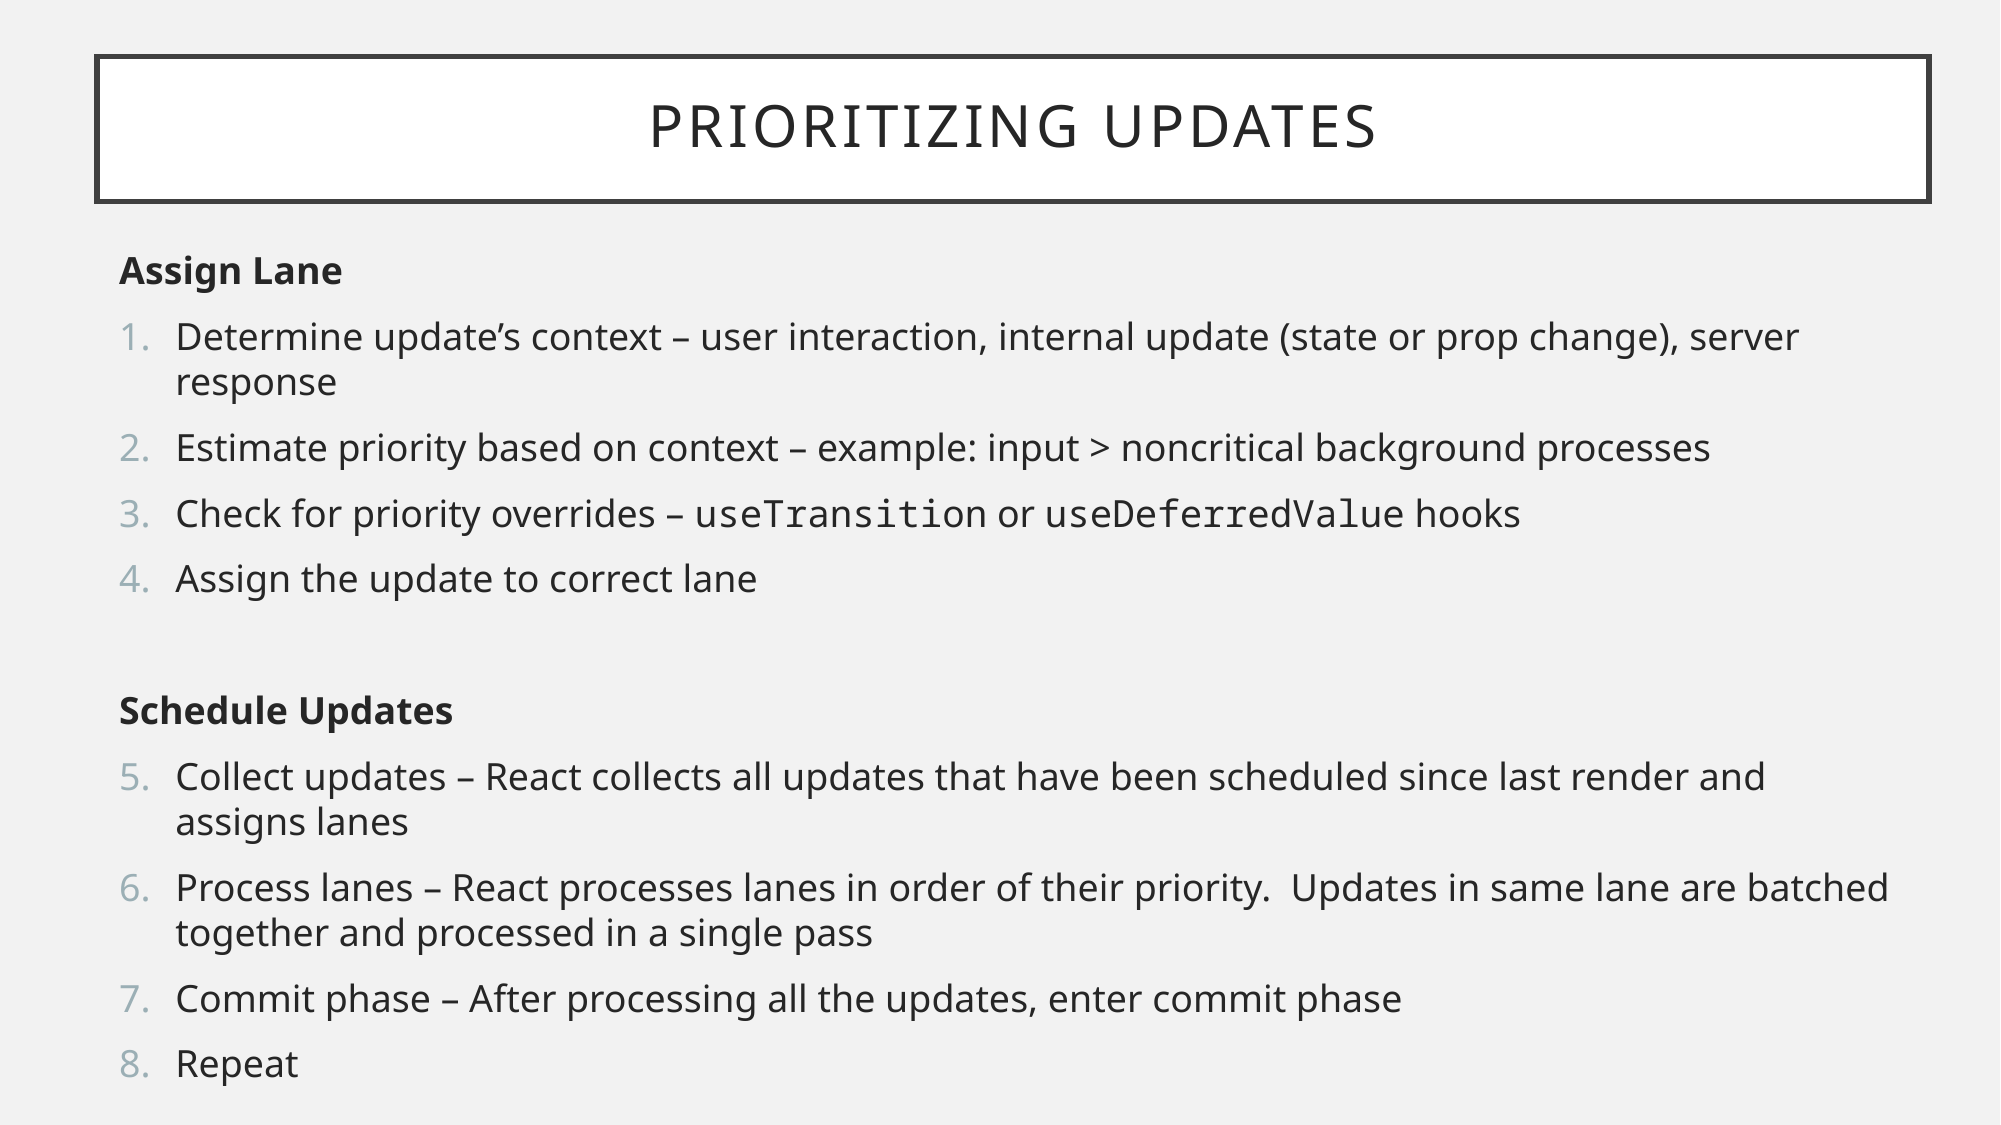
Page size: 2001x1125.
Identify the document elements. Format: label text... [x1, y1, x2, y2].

title Prioritizing updates [94, 54, 1932, 204]
list Assign Lane Determine update’s context – user interaction, internal update (state or prop change), server response Estimate priority based on context – example: input > noncritical background processes Check for priority overrides – useTransition or useDeferredValue hooks Assign the update to correct lane Schedule Updates Collect updates – React collects all updates that have been scheduled since last render and assigns lanes Process lanes – React processes lanes in order of their priority. Updates in same lane are batched together and processed in a single pass Commit phase – After processing all the updates, enter commit phase Repeat [104, 239, 1922, 1004]
